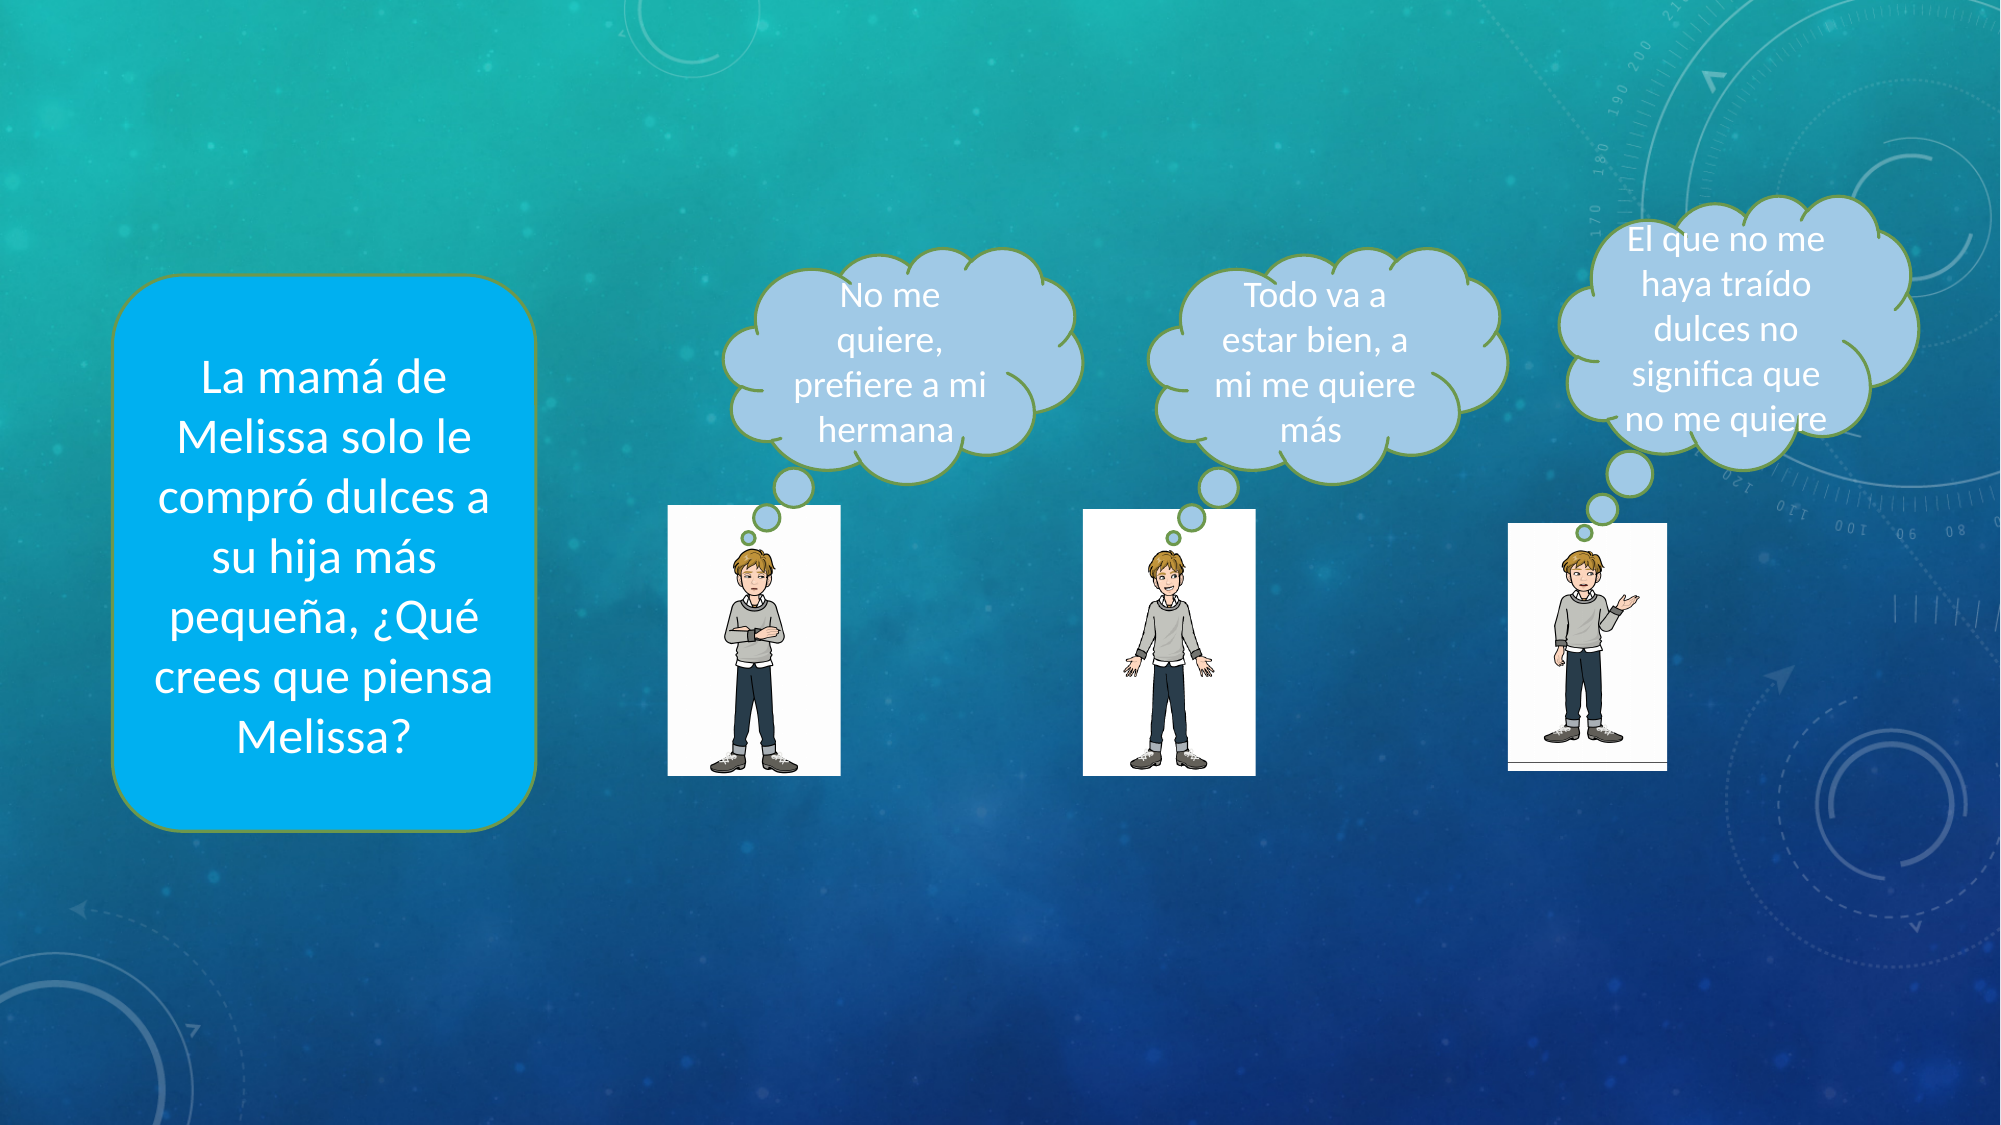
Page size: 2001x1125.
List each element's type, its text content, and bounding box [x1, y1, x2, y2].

text_box La mamá de Melissa solo le compró dulces a su hija más pequeña, ¿Qué crees que piensa Melissa? [110, 273, 538, 833]
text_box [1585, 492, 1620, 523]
text_box El que no me haya traído dulces no significa que no me quiere [1557, 194, 1921, 499]
text_box No me quiere, prefiere a mi hermana [721, 246, 1085, 504]
picture [0, 0, 2001, 1125]
text_box Todo va a estar bien, a mi me quiere más [1146, 246, 1510, 509]
